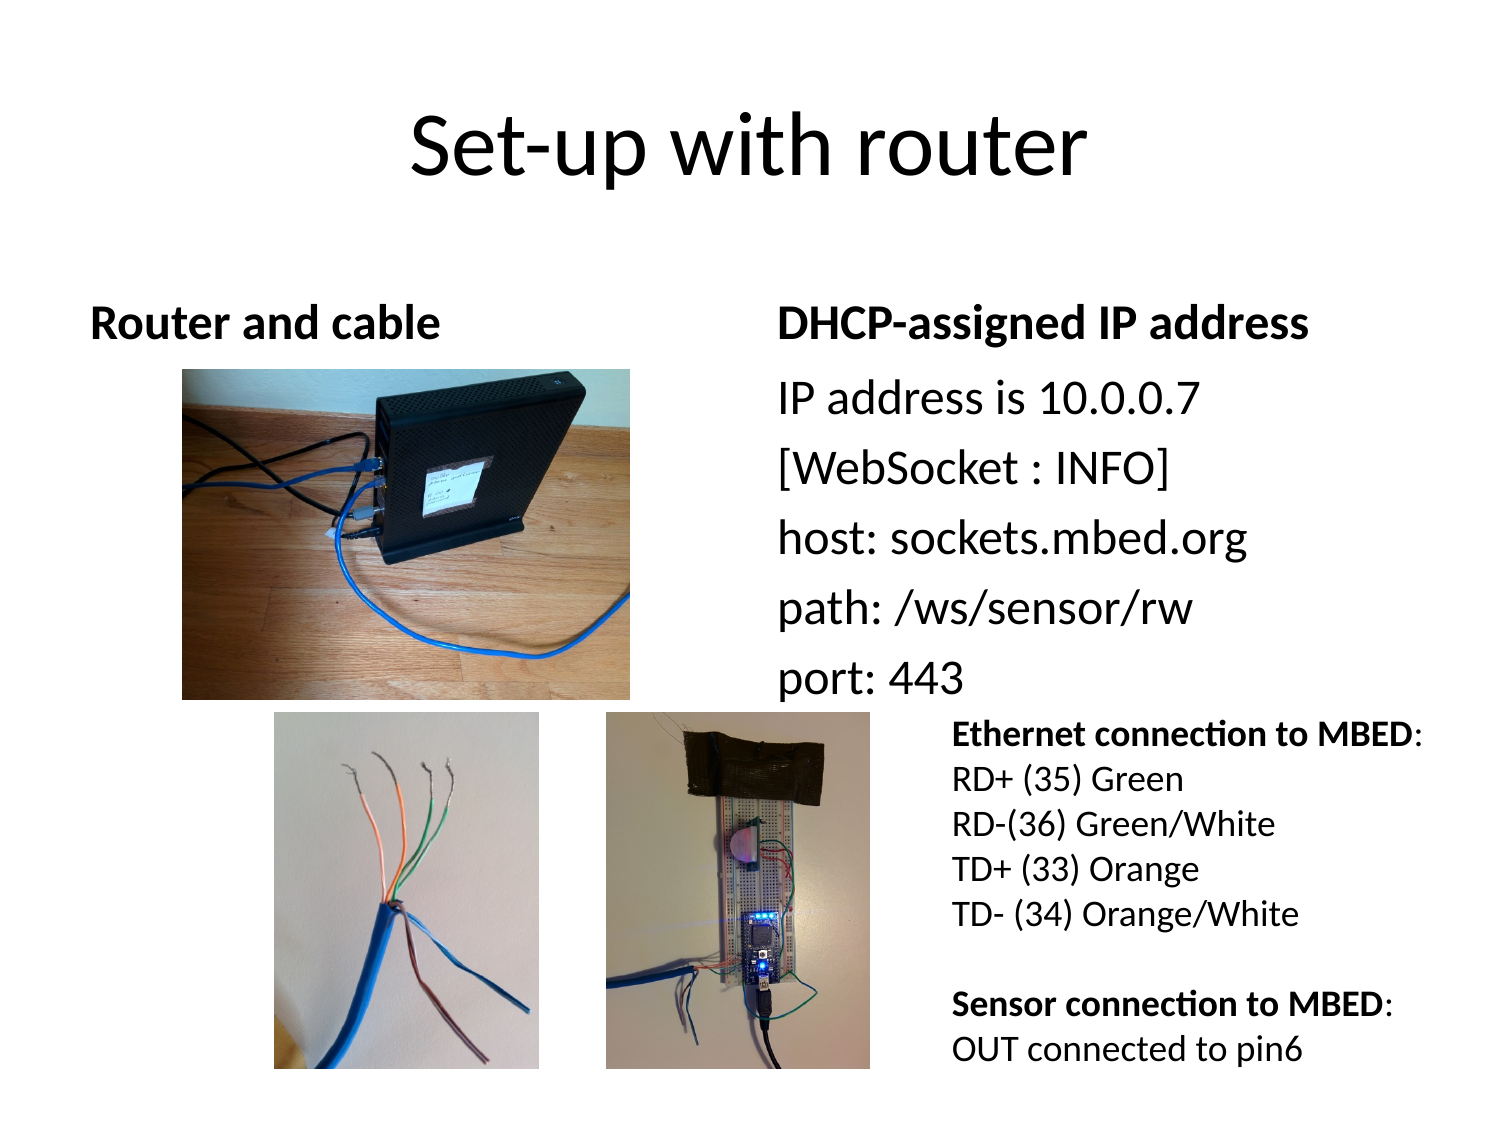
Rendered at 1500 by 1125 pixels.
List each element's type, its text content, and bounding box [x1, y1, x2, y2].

picture [605, 712, 870, 1069]
text_box Ethernet connection to MBED: RD+ (35) Green RD-(36) Green/White TD+ (33) Orange TD- (34) Orange/White Sensor connection to MBED: OUT connected to pin6 [937, 701, 1475, 1121]
title Set-up with router [75, 45, 1425, 233]
picture [274, 712, 539, 1069]
list DHCP-assigned IP address [761, 251, 1425, 356]
list Router and cable [75, 251, 738, 357]
list IP address is 10.0.0.7 [WebSocket : INFO] host: sockets.mbed.org path: /ws/sensor/rw port: 443 [761, 356, 1425, 713]
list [182, 368, 631, 701]
